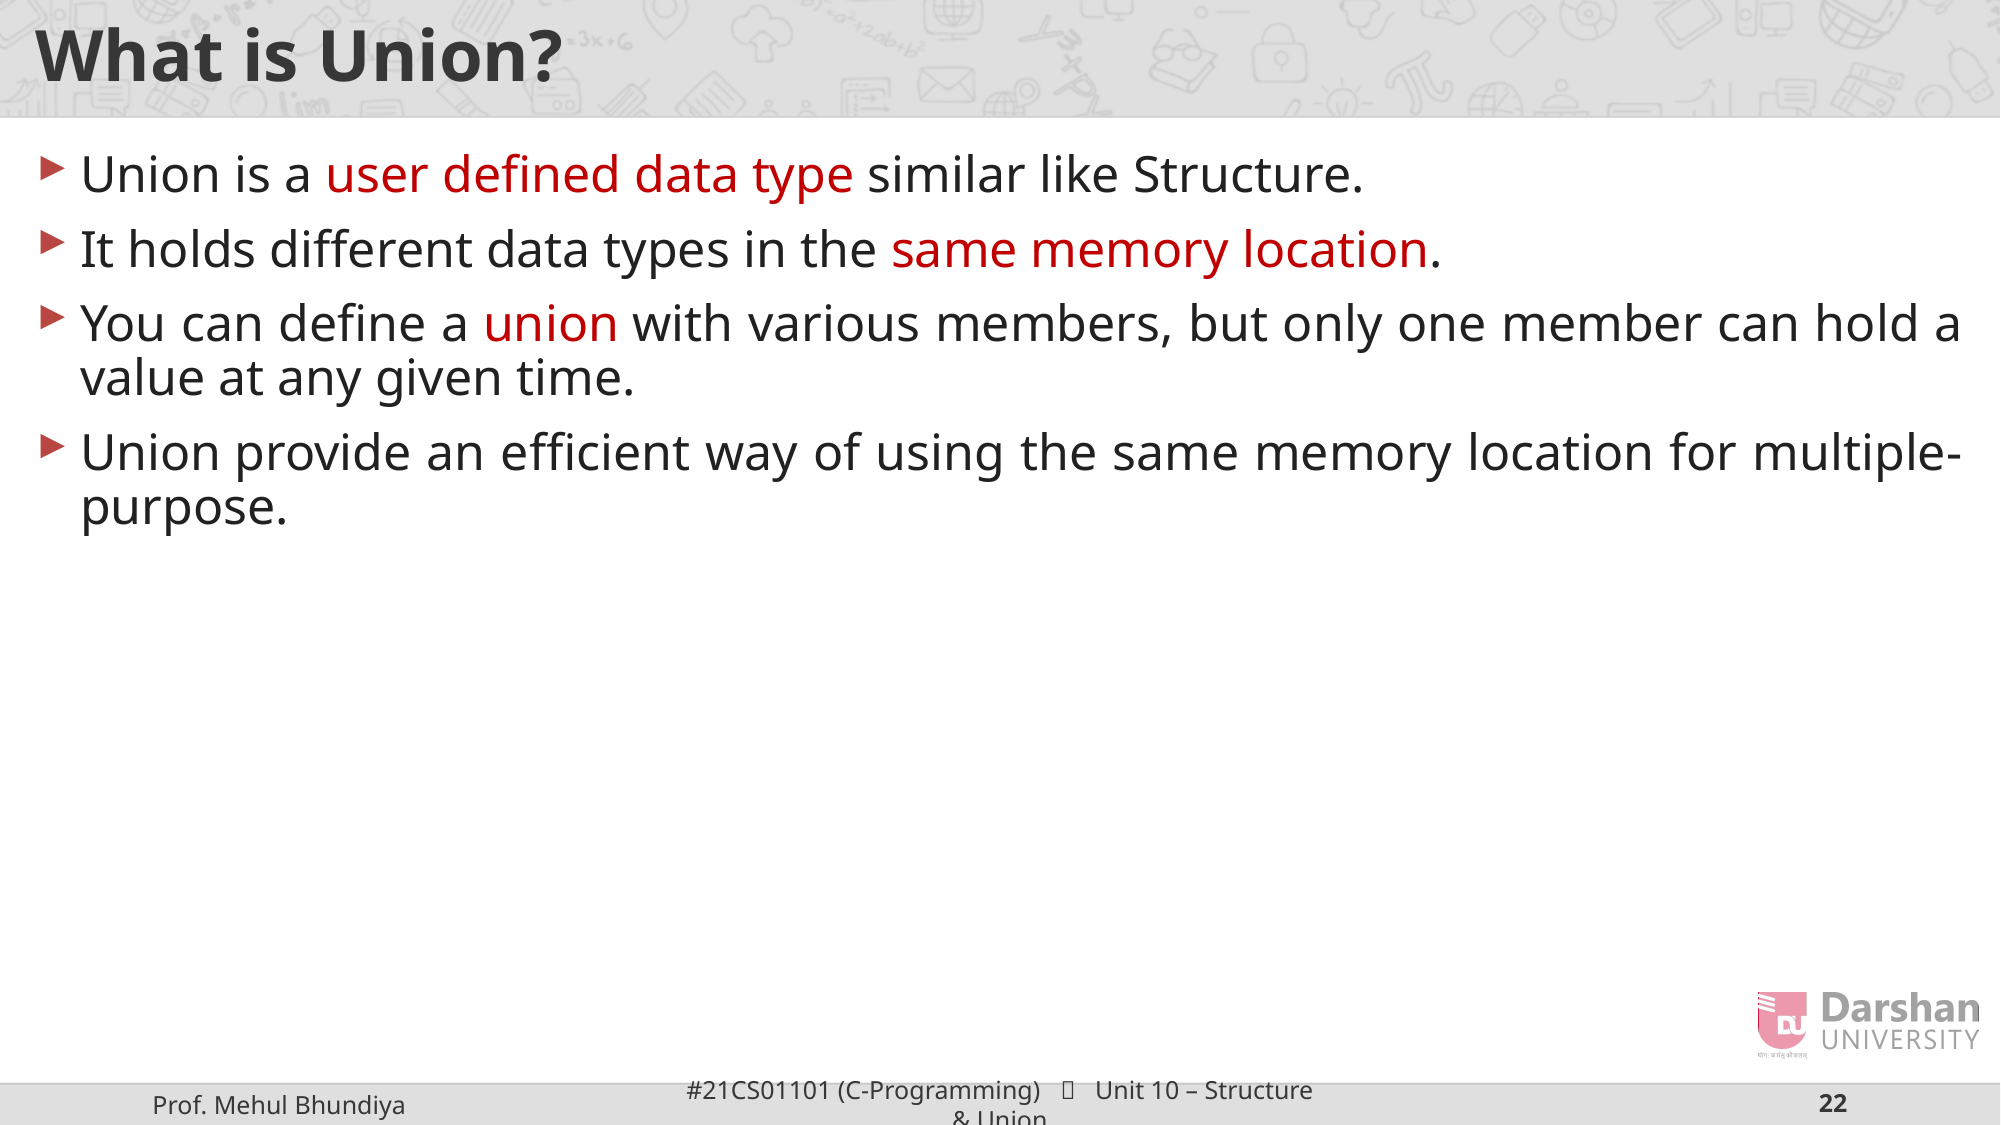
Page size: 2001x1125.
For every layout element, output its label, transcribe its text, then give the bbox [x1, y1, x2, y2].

title What is Union? [0, 0, 2000, 117]
list Union is a user defined data type similar like Structure. It holds different data types in the same memory location. You can define a union with various members, but only one member can hold a value at any given time. Union provide an efficient way of using the same memory location for multiple-purpose. [21, 141, 1979, 1059]
